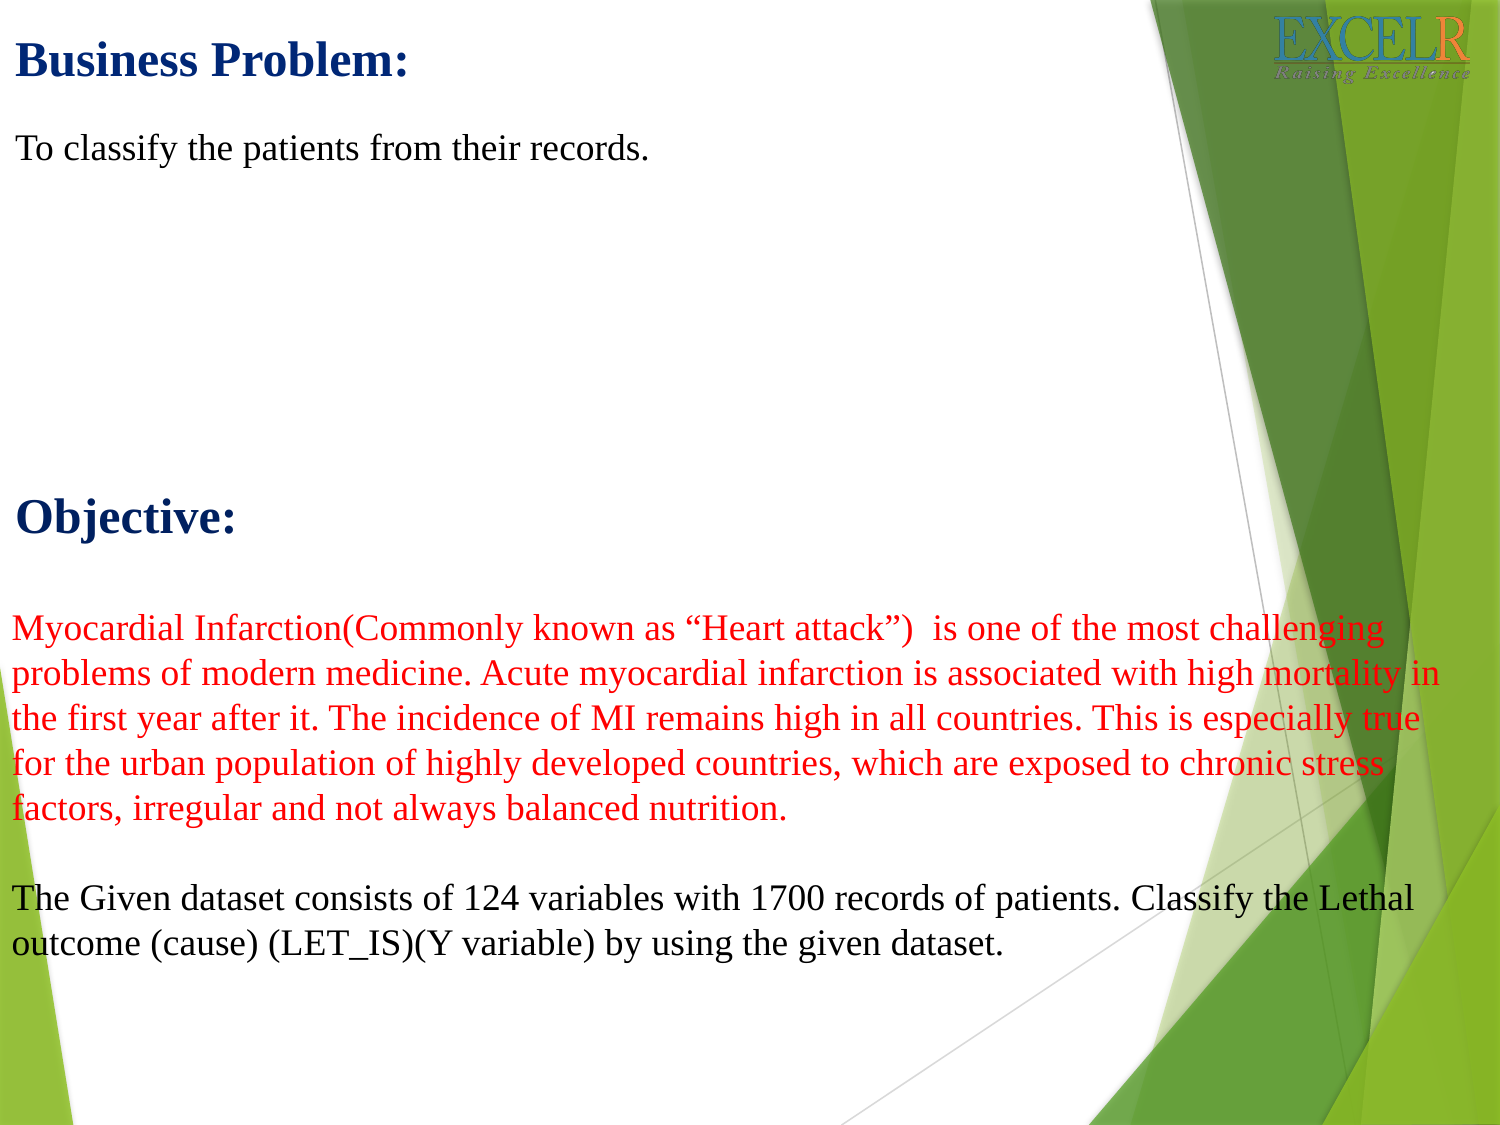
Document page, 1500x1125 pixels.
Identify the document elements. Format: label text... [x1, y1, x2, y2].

text_box Myocardial Infarction(Commonly known as “Heart attack”) is one of the most challenging problems of modern medicine. Acute myocardial infarction is associated with high mortality in the first year after it. The incidence of MI remains high in all countries. This is especially true for the urban population of highly developed countries, which are exposed to chronic stress factors, irregular and not always balanced nutrition. The Given dataset consists of 124 variables with 1700 records of patients. Classify the Lethal outcome (cause) (LET_IS)(Y variable) by using the given dataset. [0, 595, 1470, 1004]
text_box Objective: [0, 476, 422, 552]
text_box Business Problem: [0, 18, 576, 94]
picture [1274, 15, 1471, 85]
text_box To classify the patients from their records. [0, 109, 1146, 290]
